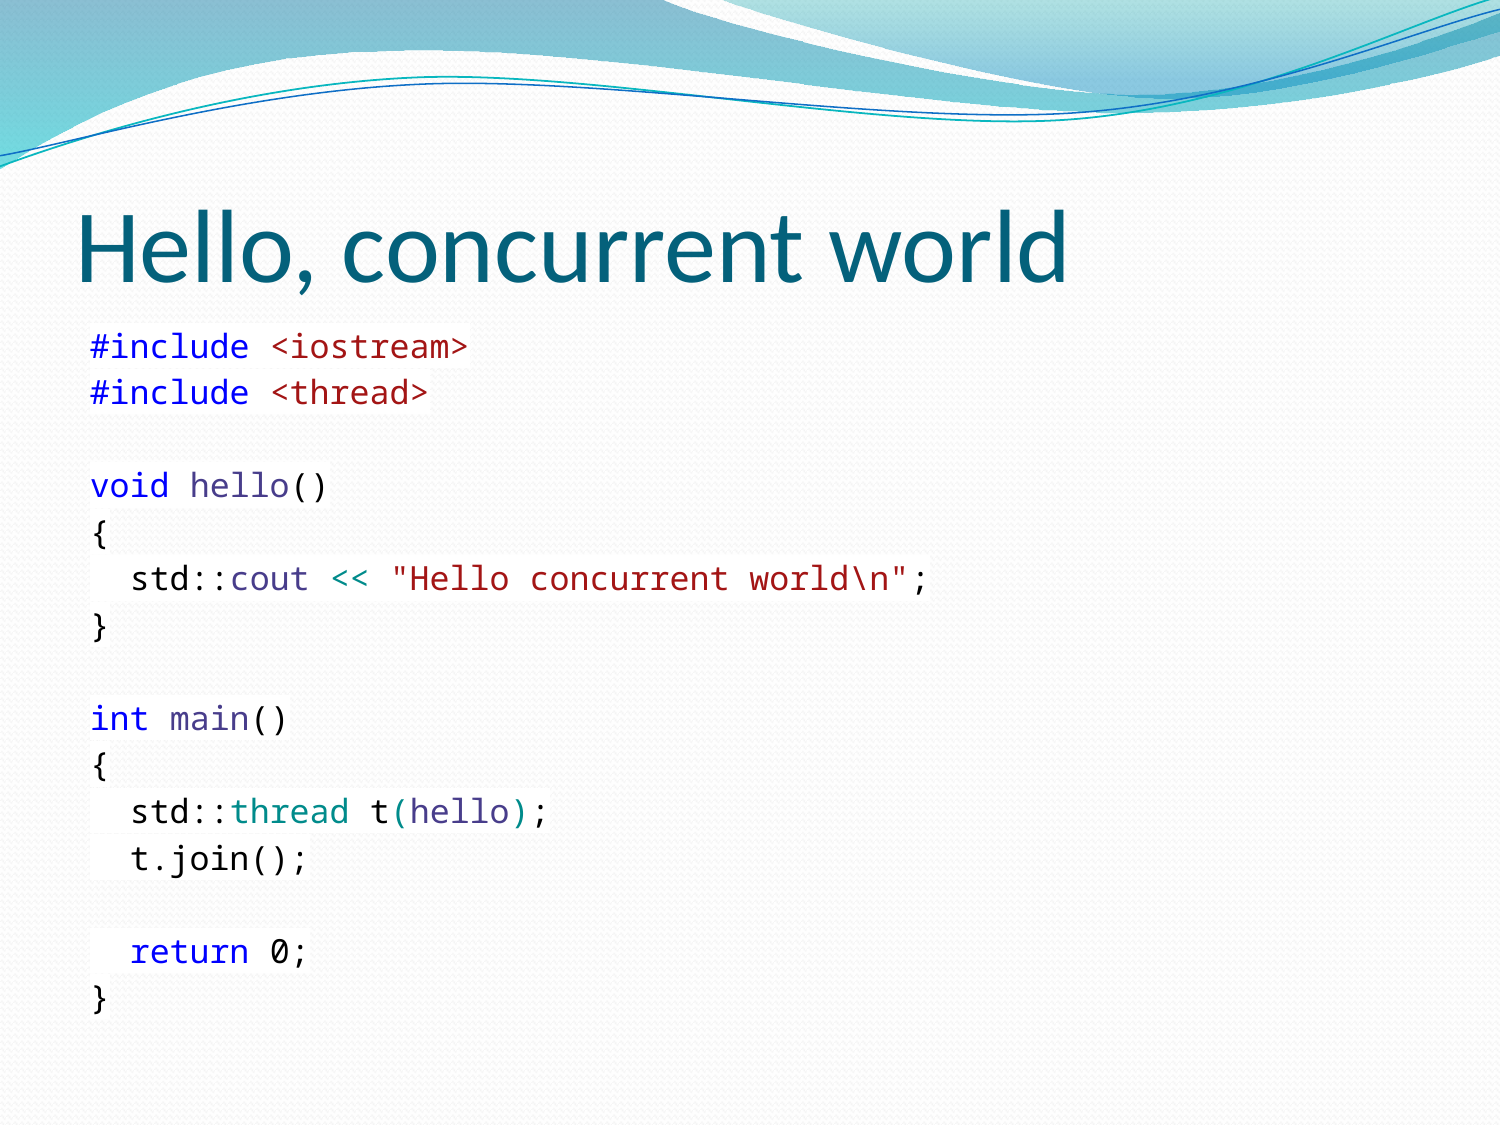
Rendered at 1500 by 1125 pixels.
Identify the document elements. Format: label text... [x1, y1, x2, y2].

list #include <iostream> #include <thread> void hello() { std::cout << "Hello concurrent world\n"; } int main() { std::thread t(hello); t.join(); return 0; } [75, 317, 1425, 1038]
title Hello, concurrent world [75, 115, 1425, 303]
